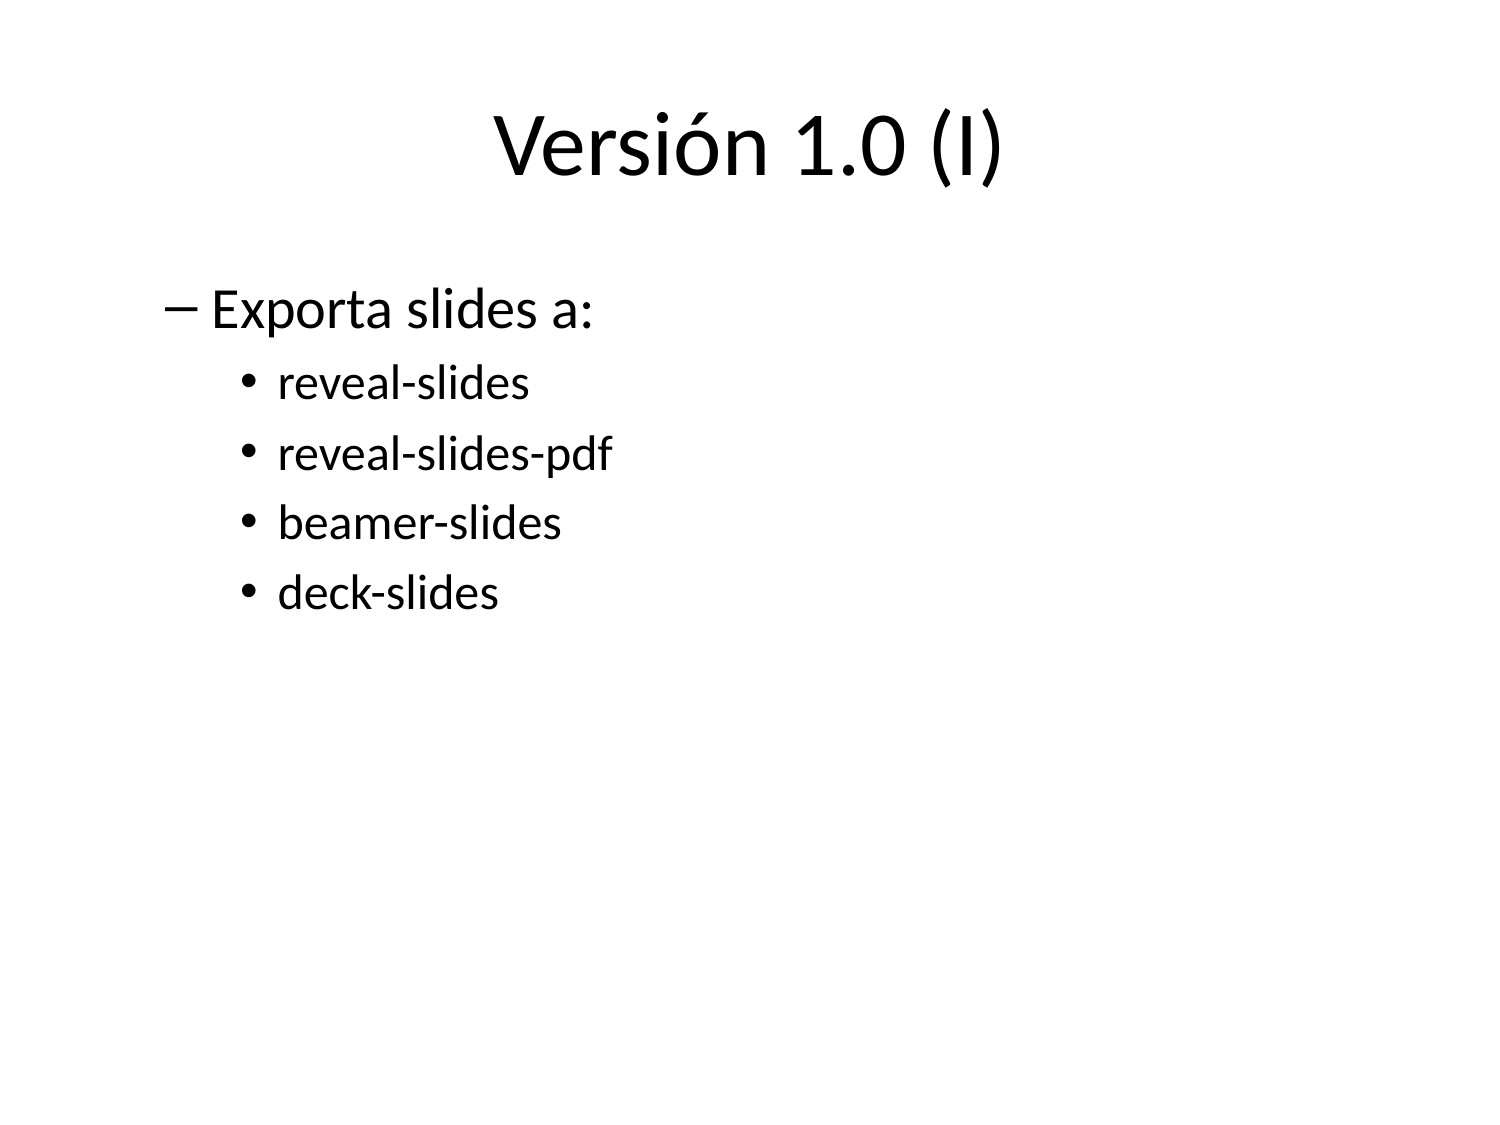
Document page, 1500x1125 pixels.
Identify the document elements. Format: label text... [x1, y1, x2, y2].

title Versión 1.0 (I) [75, 45, 1425, 233]
list Exporta slides a: reveal-slides reveal-slides-pdf beamer-slides deck-slides [75, 262, 1425, 1005]
